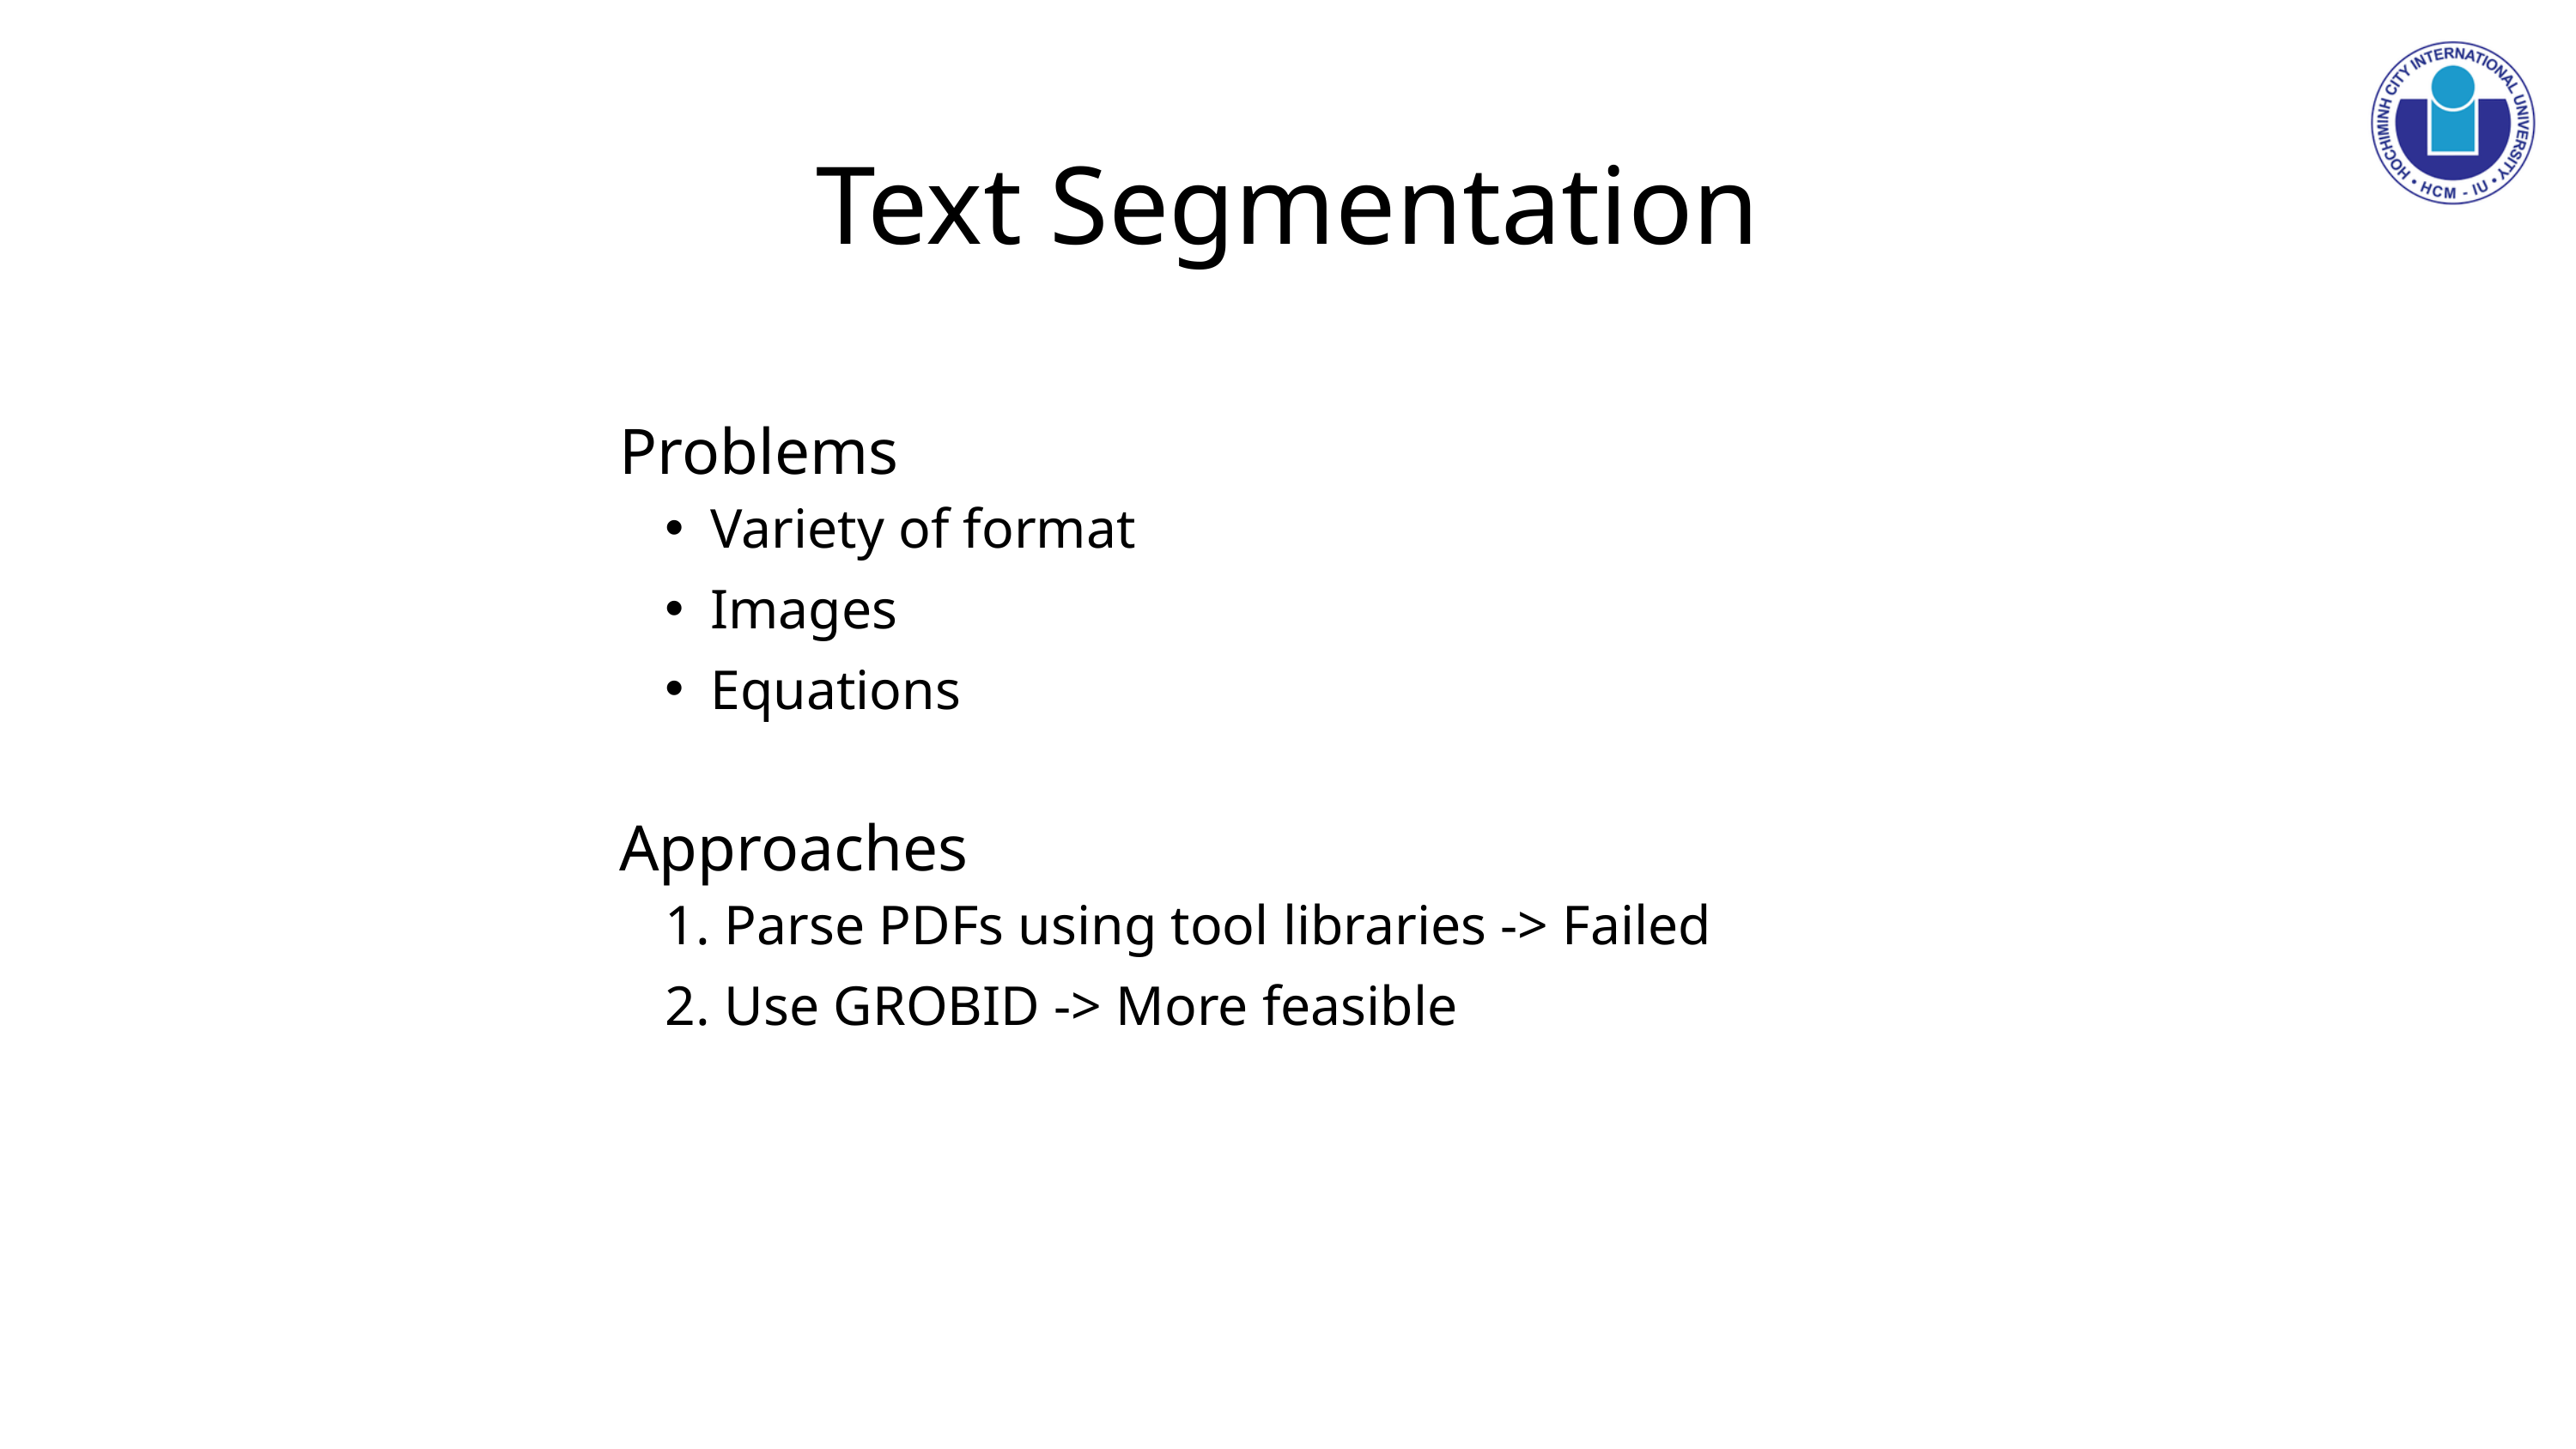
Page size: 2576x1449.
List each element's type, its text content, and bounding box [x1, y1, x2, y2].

text_box Problems [619, 424, 1175, 488]
text_box Parse PDFs using tool libraries -> Failed Use GROBID -> More feasible [619, 875, 1957, 1037]
text_box Text Segmentation [144, 158, 2432, 266]
text_box Approaches [619, 821, 1175, 884]
text_box Variety of format Images Equations [619, 478, 1486, 720]
text_box [2366, 36, 2541, 210]
